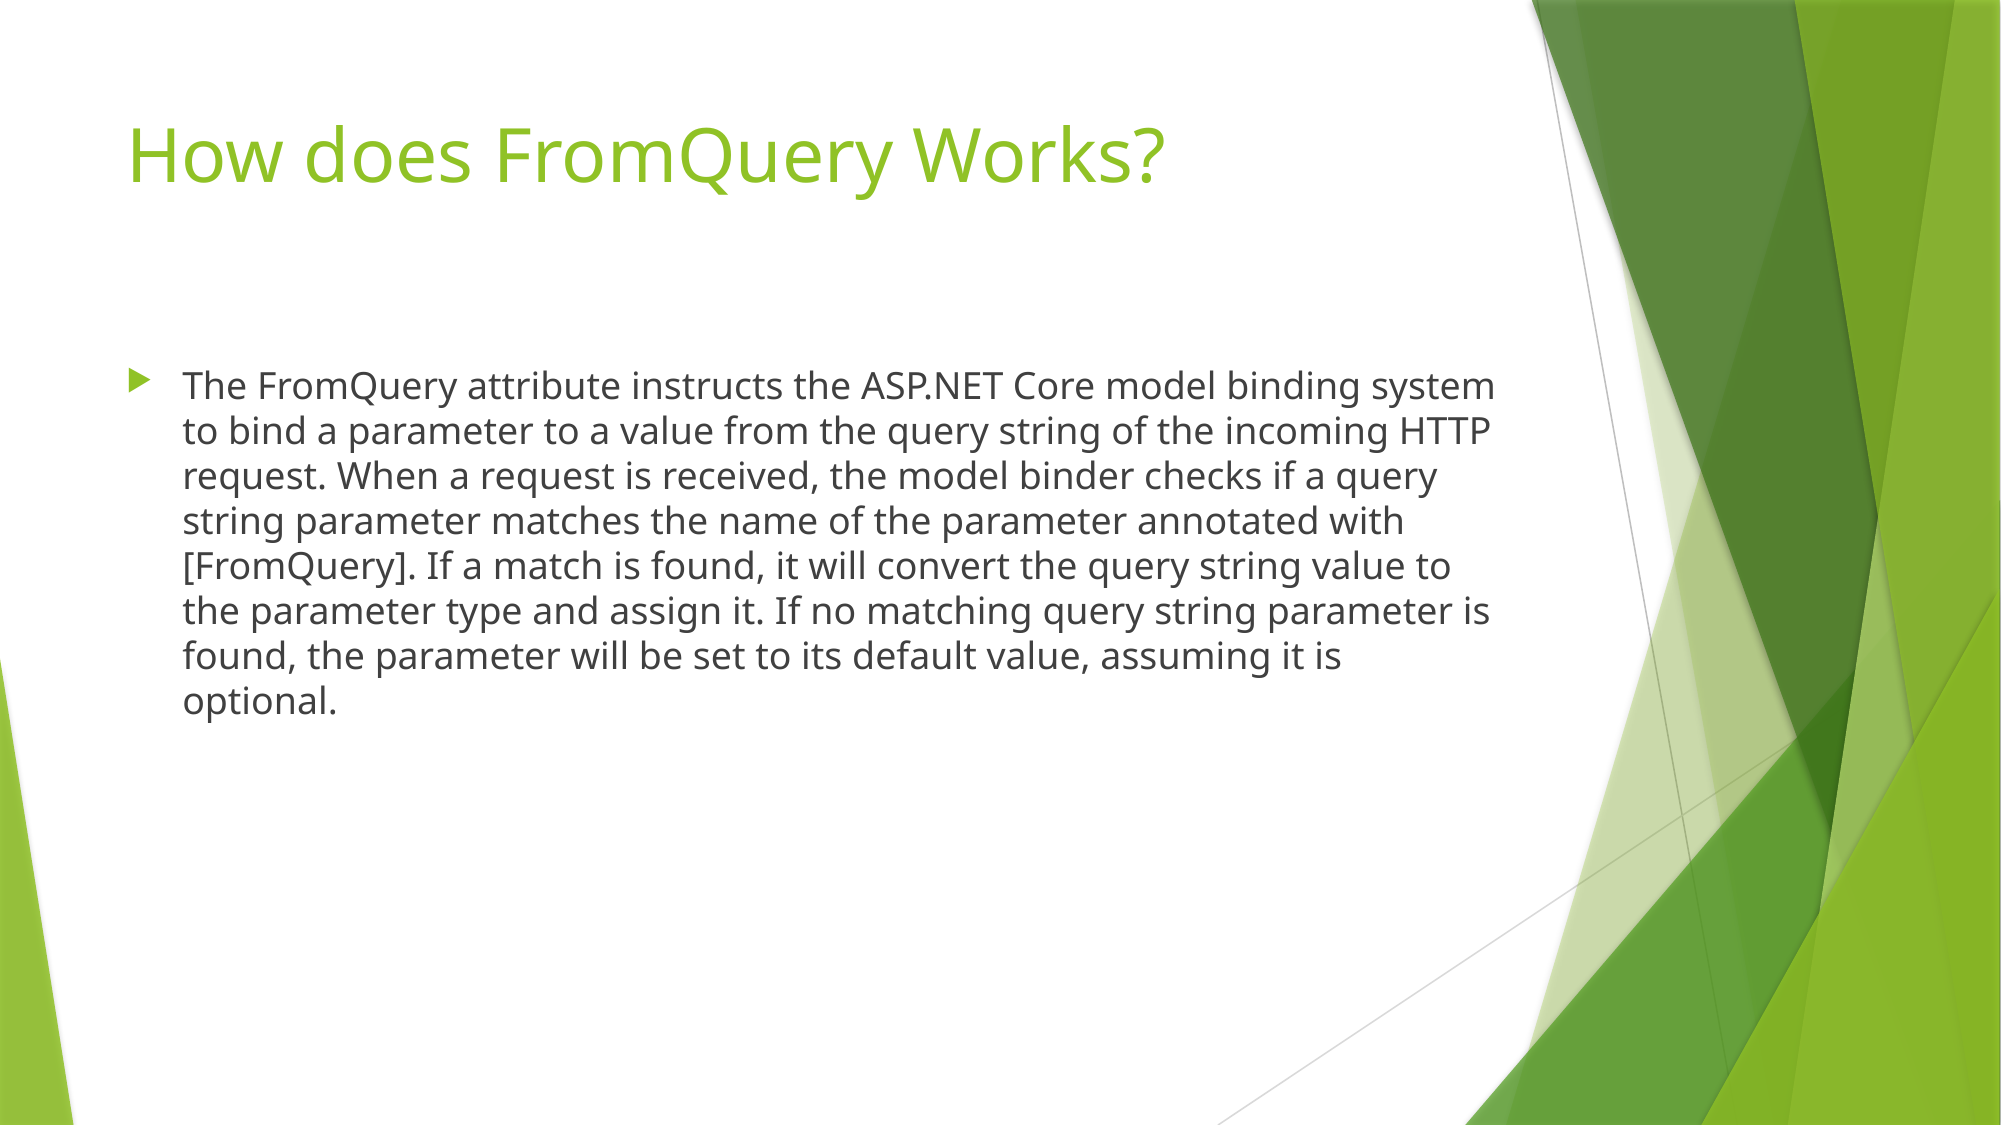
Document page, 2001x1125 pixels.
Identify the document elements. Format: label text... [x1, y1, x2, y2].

list The FromQuery attribute instructs the ASP.NET Core model binding system to bind a parameter to a value from the query string of the incoming HTTP request. When a request is received, the model binder checks if a query string parameter matches the name of the parameter annotated with [FromQuery]. If a match is found, it will convert the query string value to the parameter type and assign it. If no matching query string parameter is found, the parameter will be set to its default value, assuming it is optional. [111, 354, 1522, 992]
title How does FromQuery Works? [111, 99, 1522, 317]
